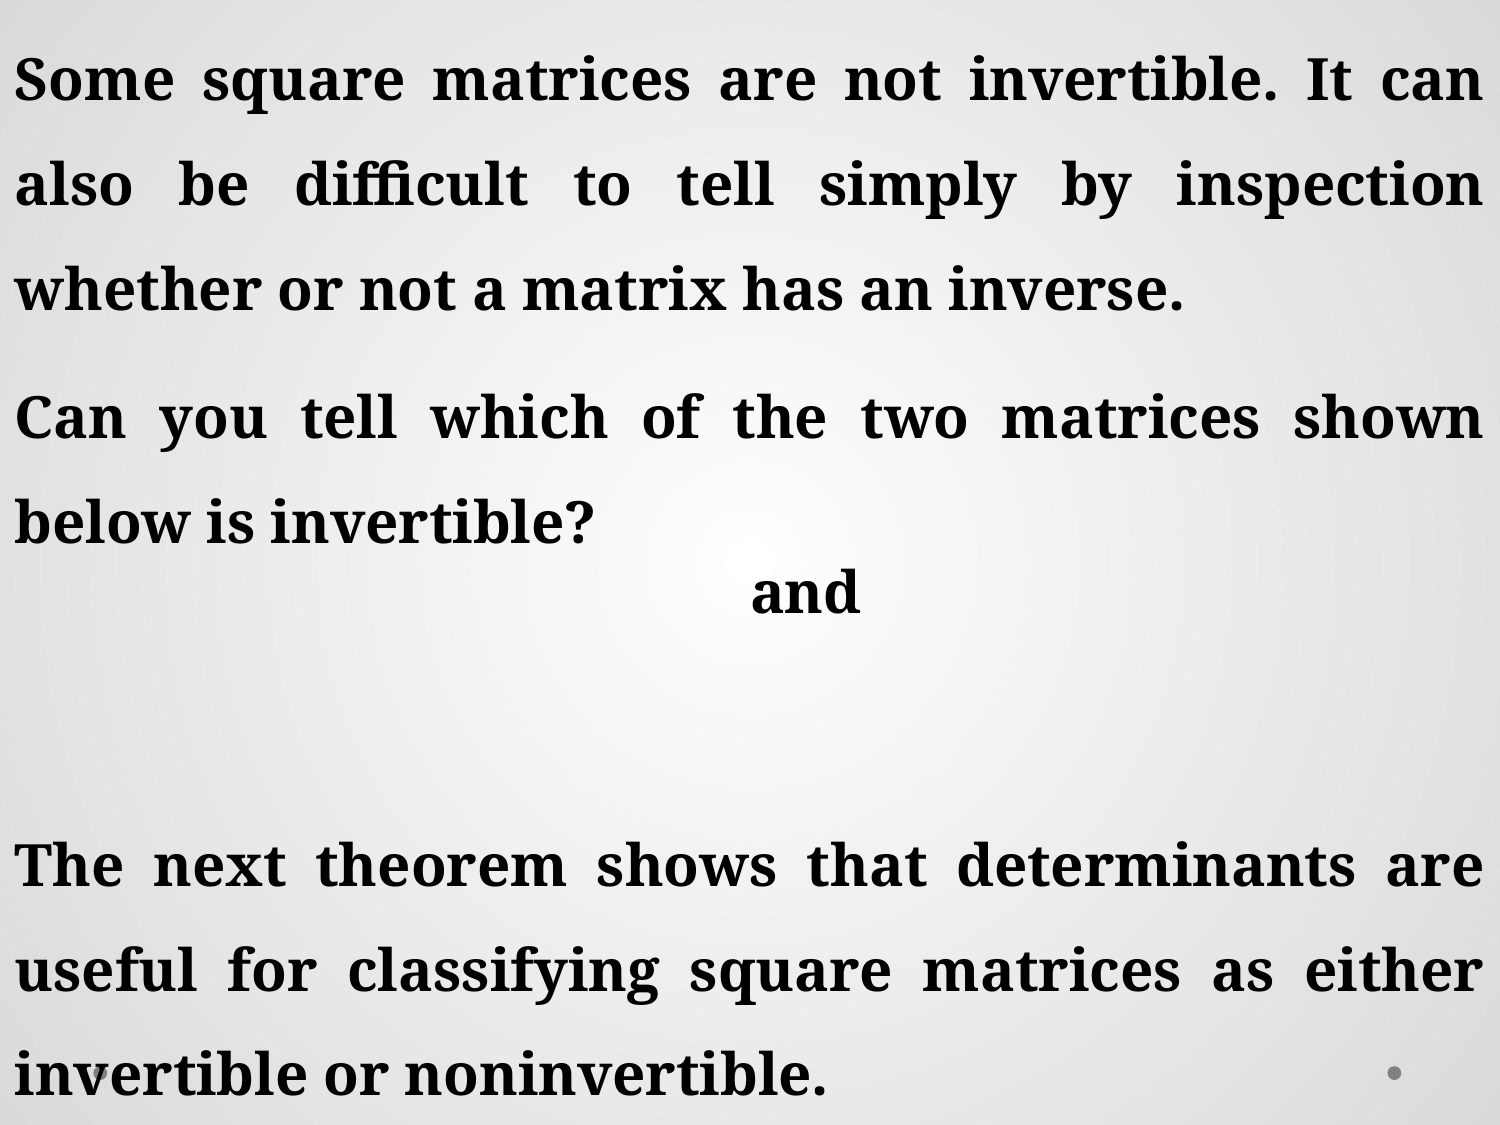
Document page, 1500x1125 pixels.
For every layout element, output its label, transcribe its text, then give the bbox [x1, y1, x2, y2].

text_box Some square matrices are not invertible. It can also be difficult to tell simply by inspection whether or not a matrix has an inverse. [0, 0, 1500, 330]
text_box The next theorem shows that determinants are useful for classifying square matrices as either invertible or noninvertible. [0, 785, 1500, 1115]
